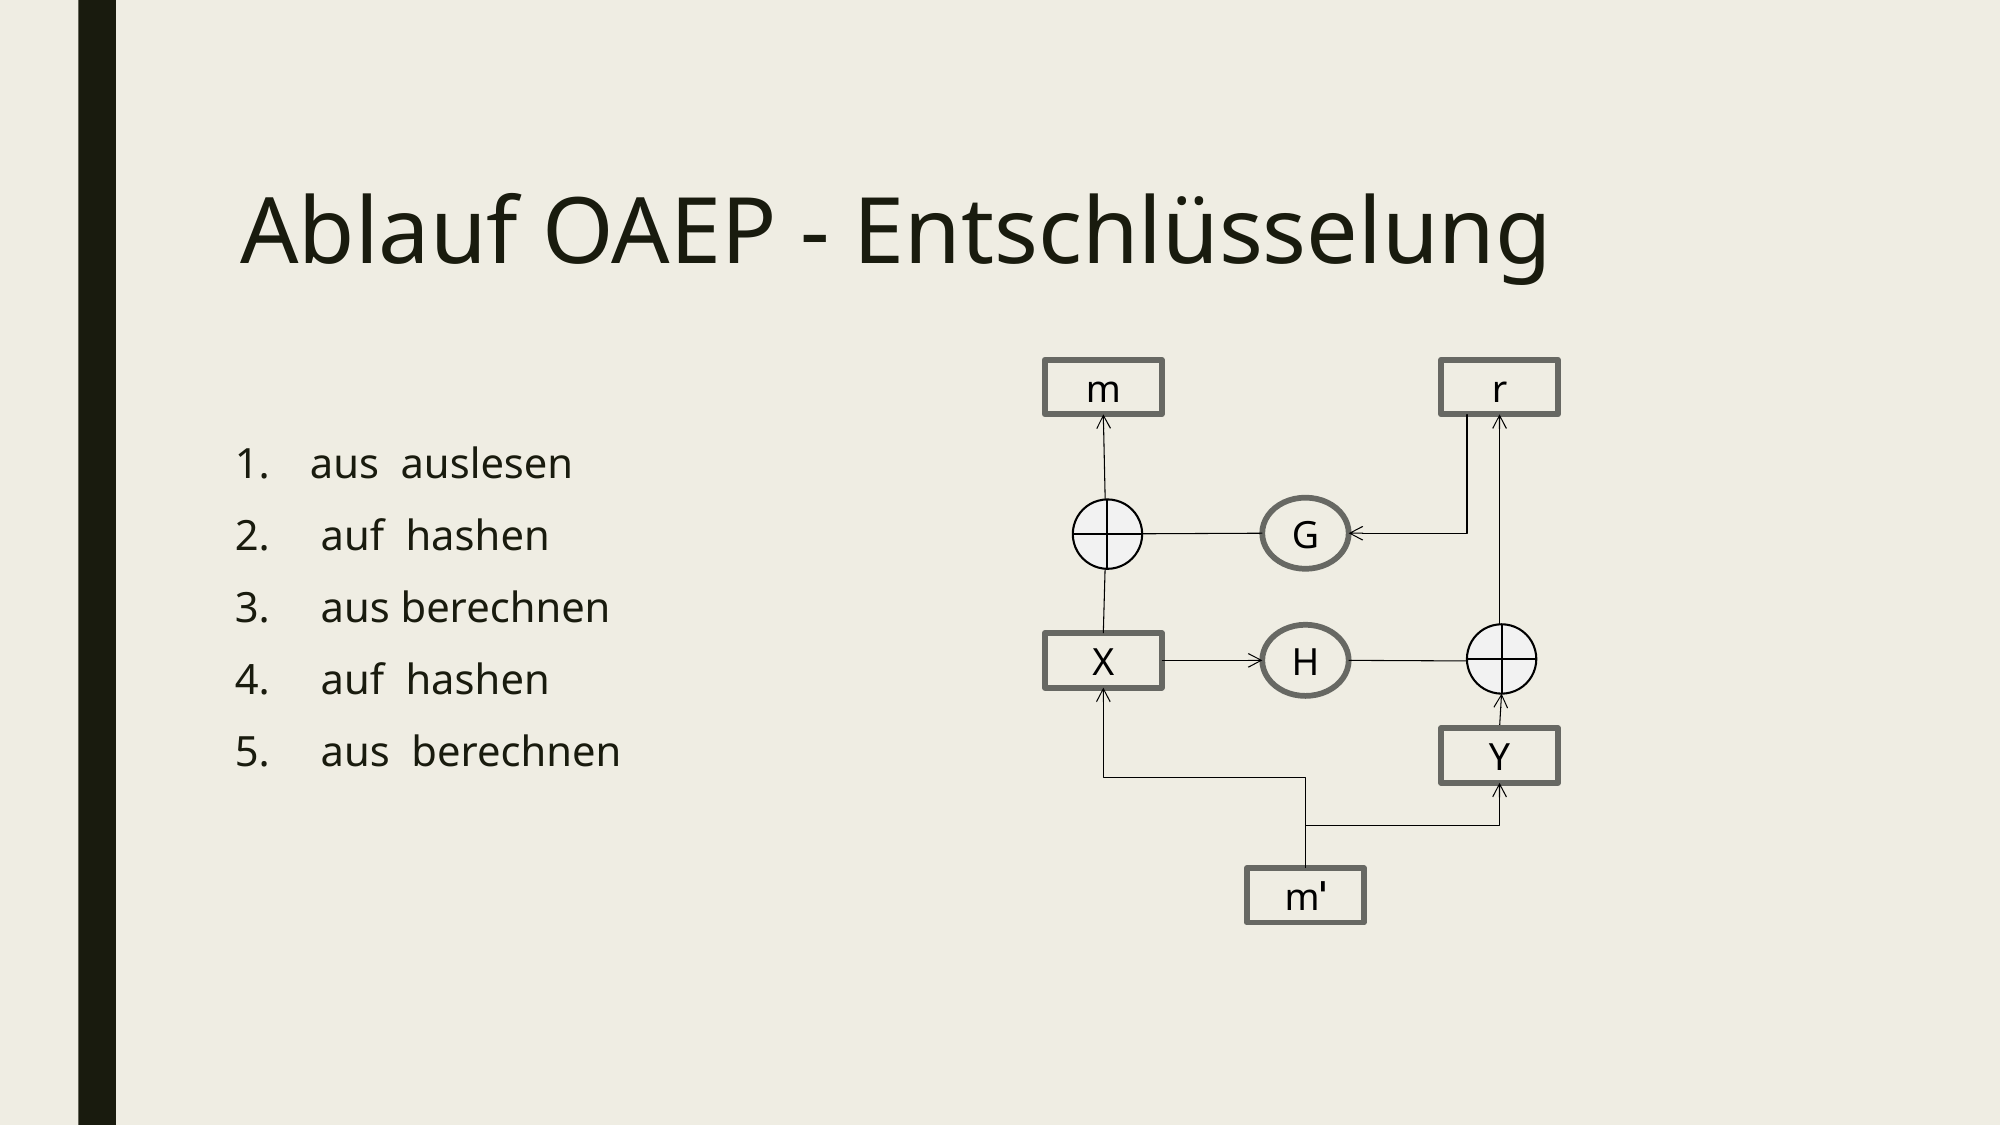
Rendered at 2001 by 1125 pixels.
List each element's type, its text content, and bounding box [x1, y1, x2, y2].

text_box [1044, 359, 1559, 923]
title Ablauf OAEP - Entschlüsselung [225, 112, 1800, 357]
